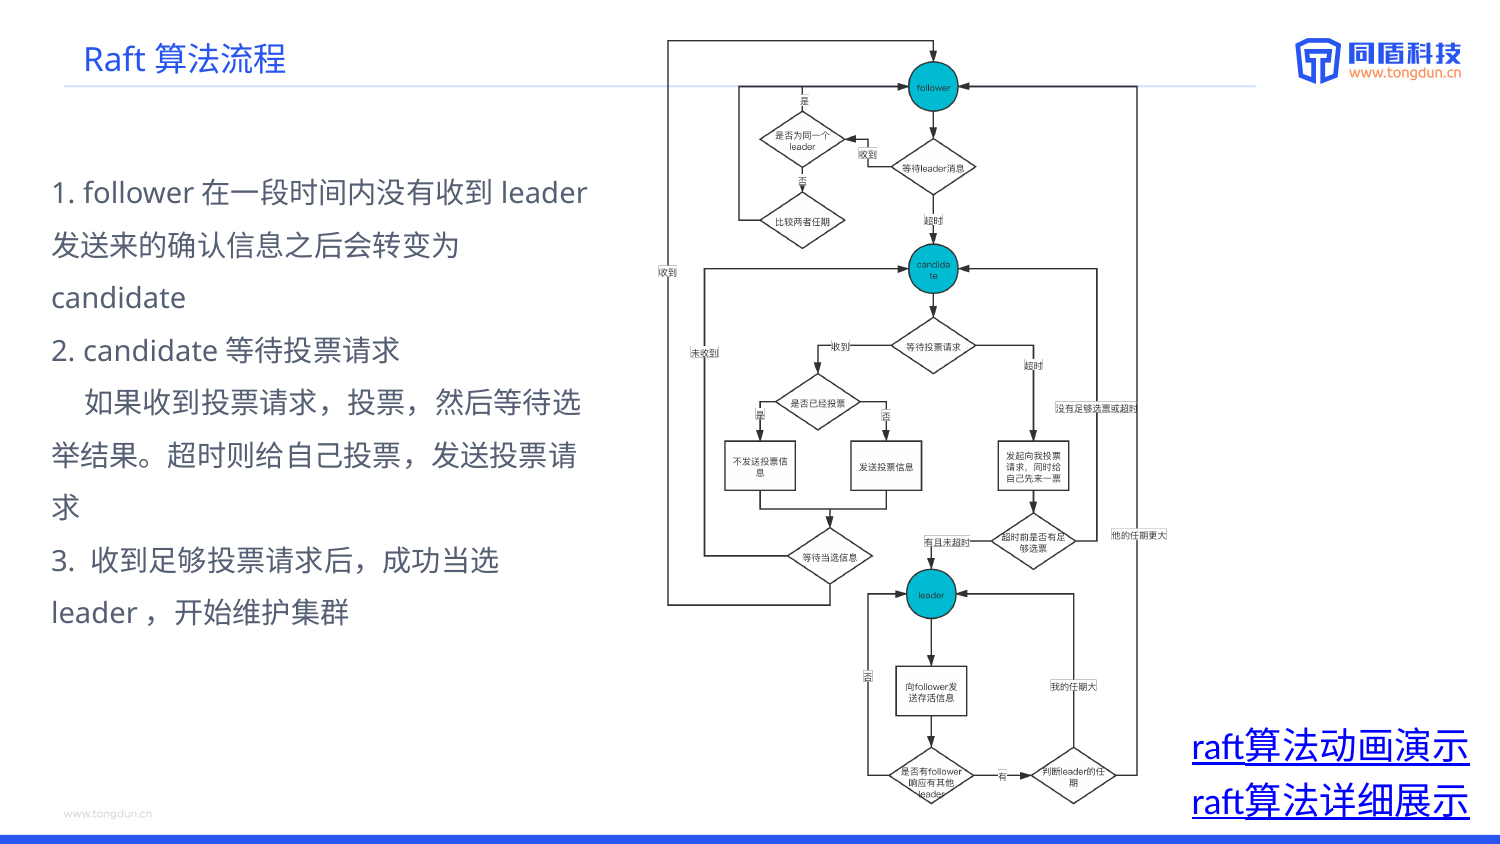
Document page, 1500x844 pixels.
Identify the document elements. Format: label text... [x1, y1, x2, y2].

text_box 1. follower在一段时间内没有收到leader发送来的确认信息之后会转变为candidate 2. candidate等待投票请求 如果收到投票请求，投票，然后等待选举结果。超时则给自己投票，发送投票请求 3. 收到足够投票请求后，成功当选leader，开始维护集群 [36, 150, 616, 705]
text_box raft算法动画演示 raft算法详细展示 [1176, 714, 1500, 839]
picture [0, 0, 1500, 844]
title Raft算法流程 [68, 25, 644, 91]
